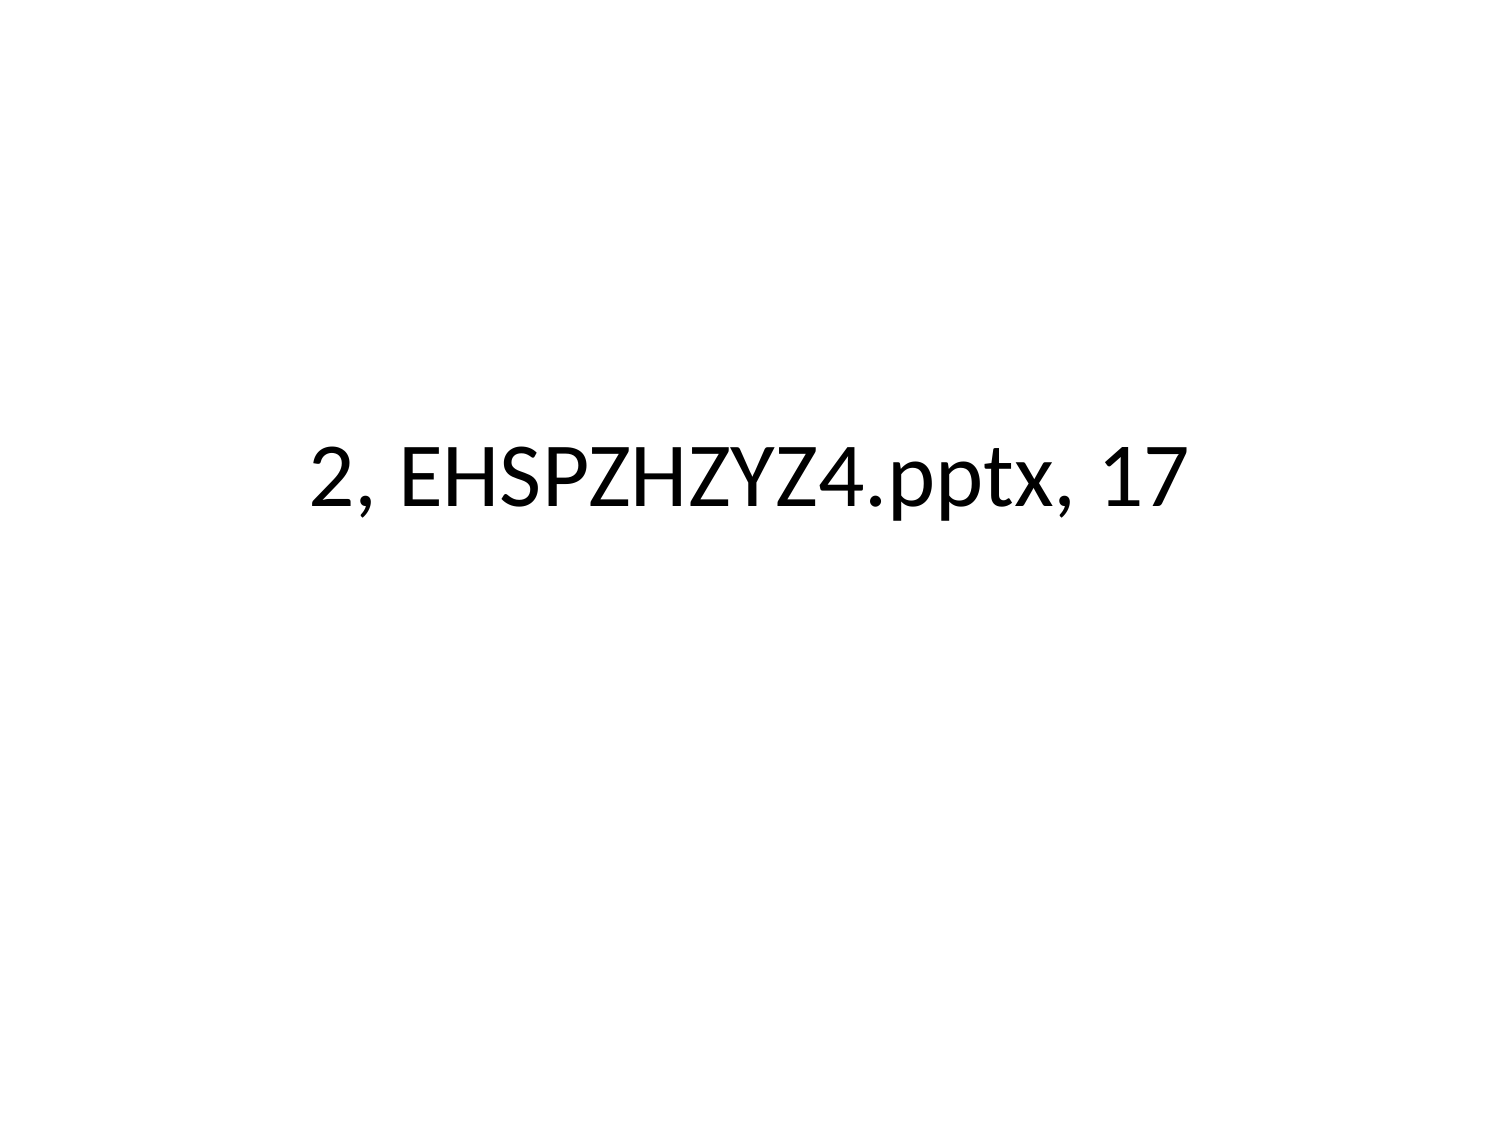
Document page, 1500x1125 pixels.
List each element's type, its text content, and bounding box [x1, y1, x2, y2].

title 2, EHSPZHZYZ4.pptx, 17 [112, 349, 1388, 591]
